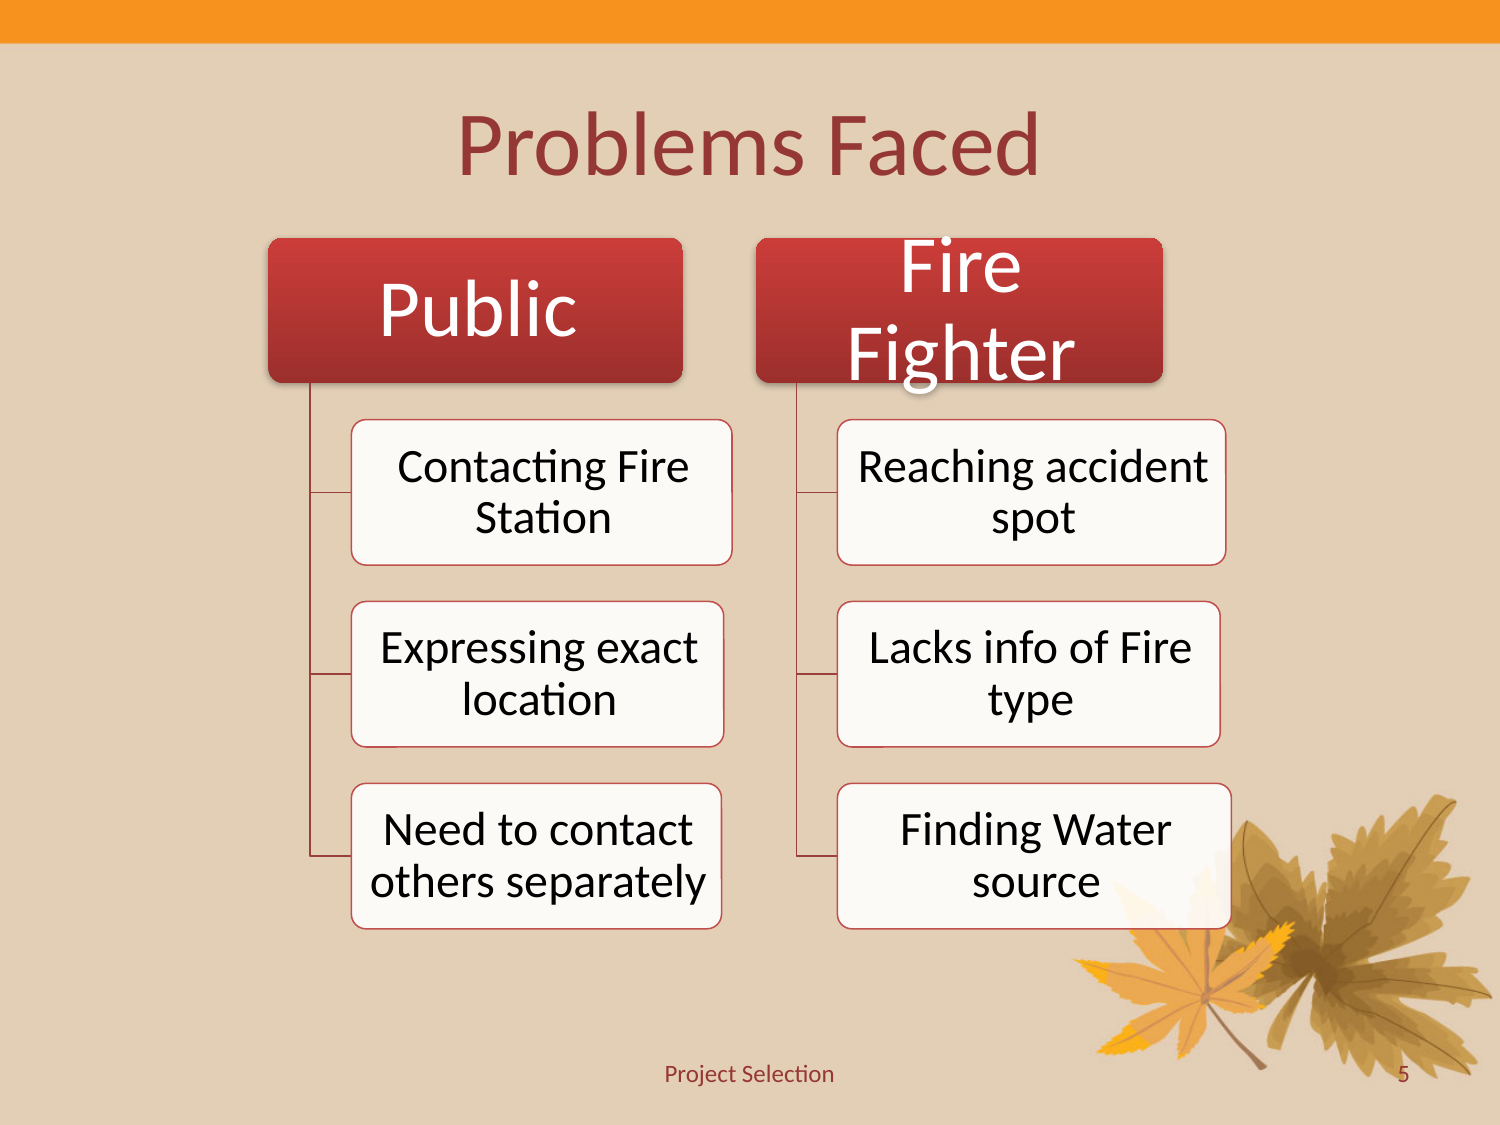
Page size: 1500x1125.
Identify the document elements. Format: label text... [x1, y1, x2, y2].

footer Project Selection [512, 1042, 988, 1103]
picture [0, 0, 1500, 1125]
title Problems Faced [75, 45, 1425, 233]
slide_number 5 [1074, 1042, 1425, 1103]
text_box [99, 237, 1401, 930]
